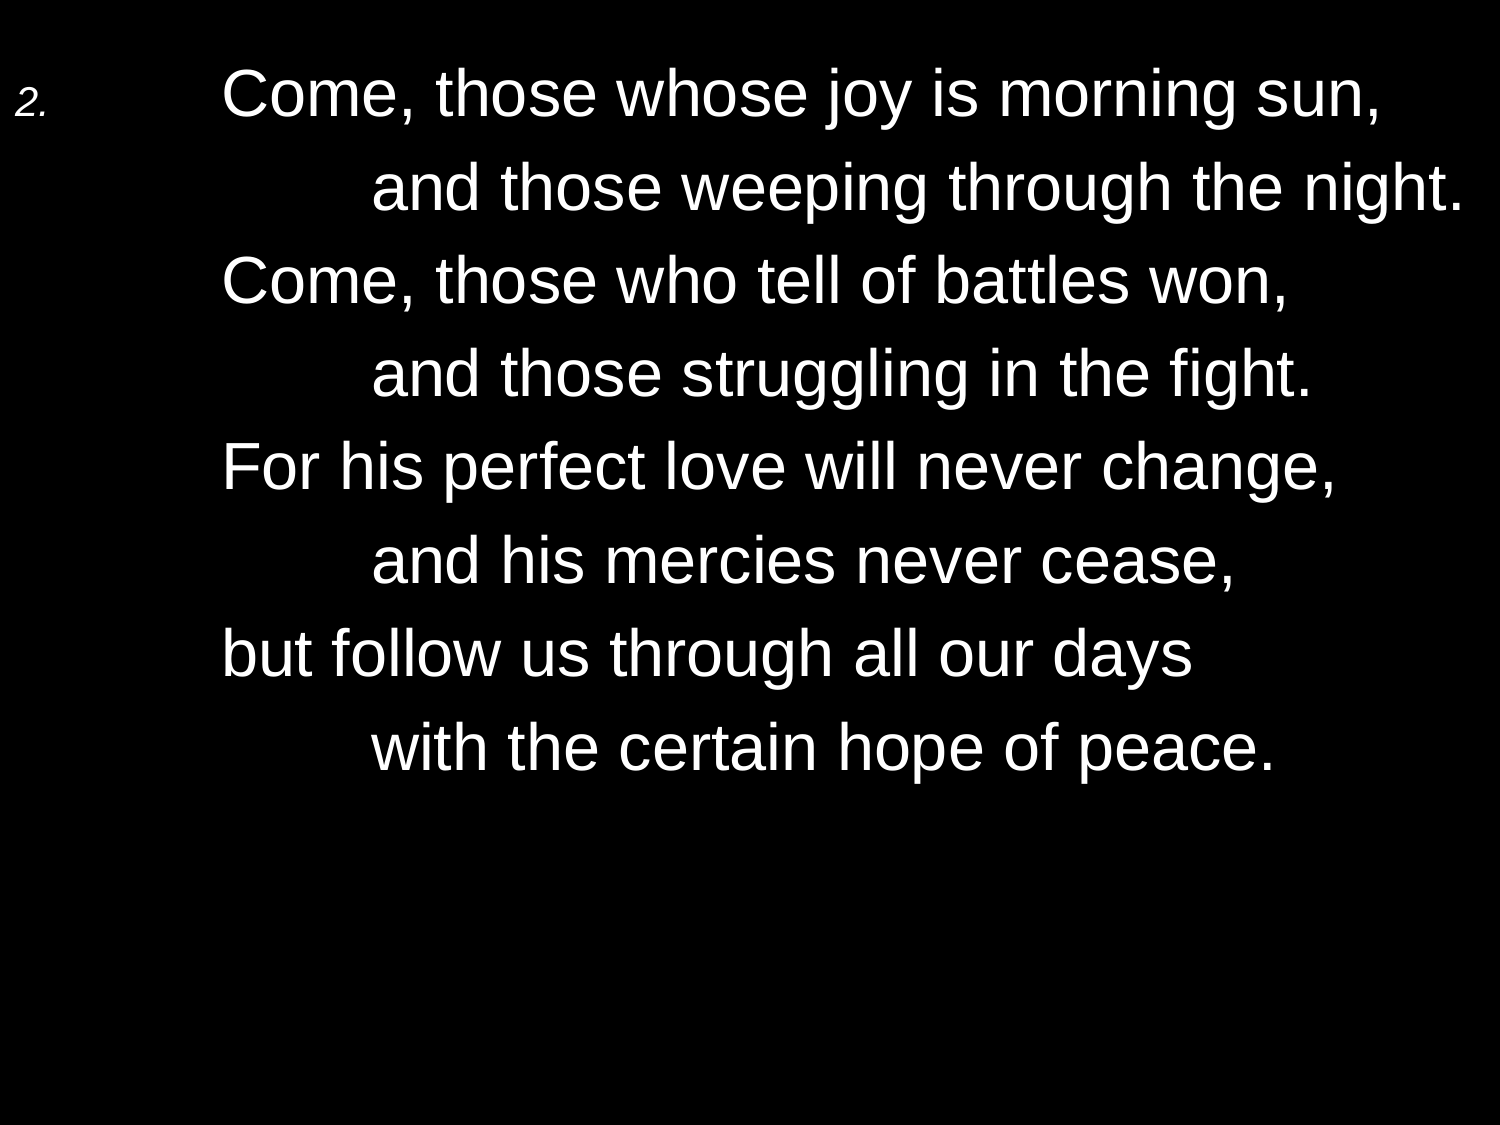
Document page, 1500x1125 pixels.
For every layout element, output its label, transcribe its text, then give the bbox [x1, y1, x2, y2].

list 2. Come, those whose joy is morning sun, and those weeping through the night. Come, those who tell of battles won, and those struggling in the fight. For his perfect love will never change, and his mercies never cease, but follow us through all our days with the certain hope of peace. [0, 42, 1500, 1047]
